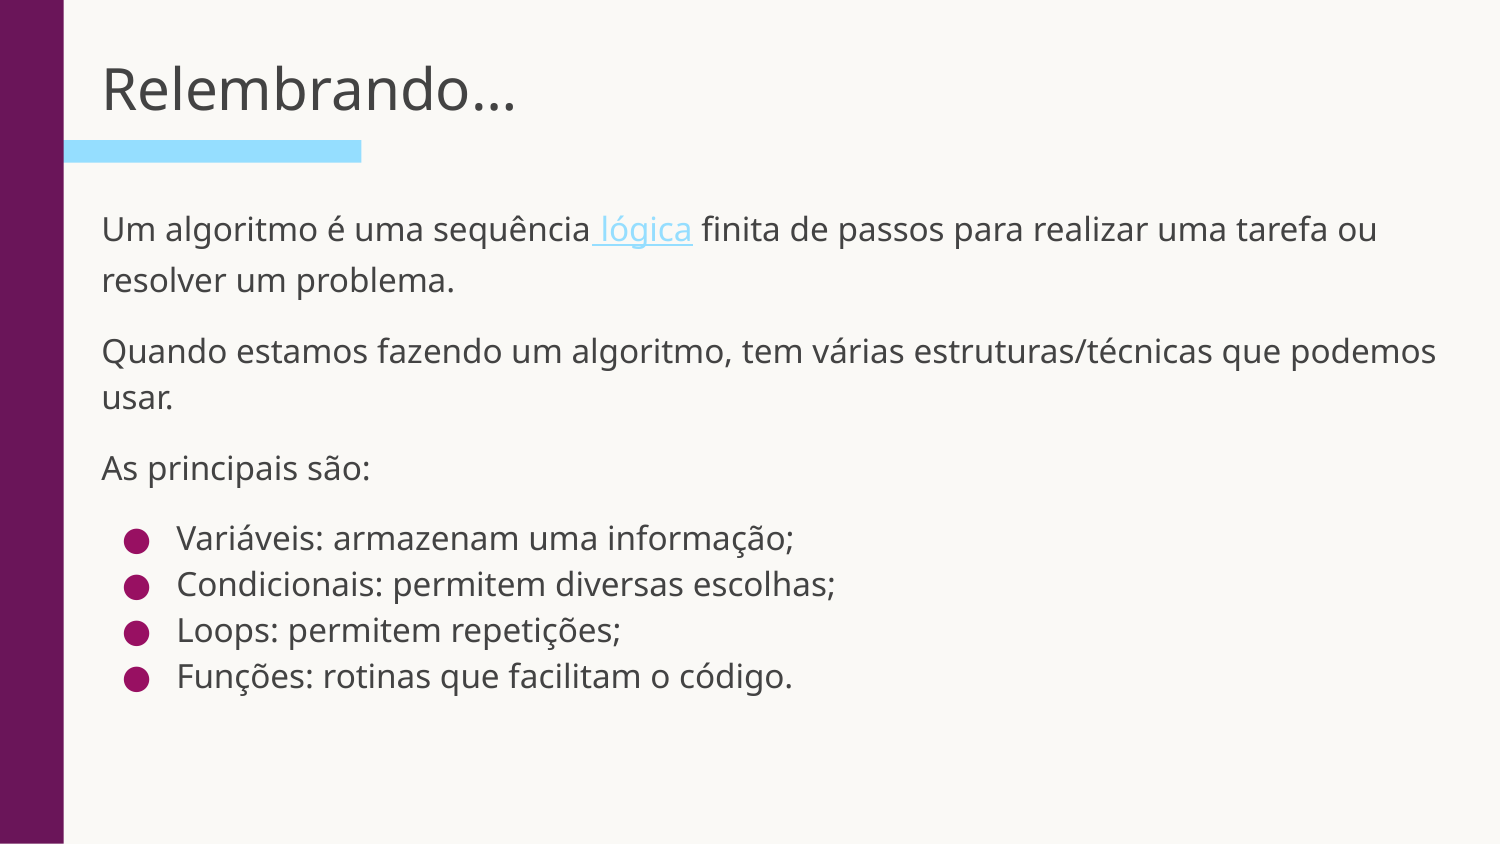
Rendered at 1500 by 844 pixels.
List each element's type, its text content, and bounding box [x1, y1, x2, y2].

title Relembrando… [86, 37, 1484, 186]
list Um algoritmo é uma sequência lógica finita de passos para realizar uma tarefa ou resolver um problema. Quando estamos fazendo um algoritmo, tem várias estruturas/técnicas que podemos usar. As principais são: Variáveis: armazenam uma informação; Condicionais: permitem diversas escolhas; Loops: permitem repetições; Funções: rotinas que facilitam o código. [86, 186, 1484, 763]
